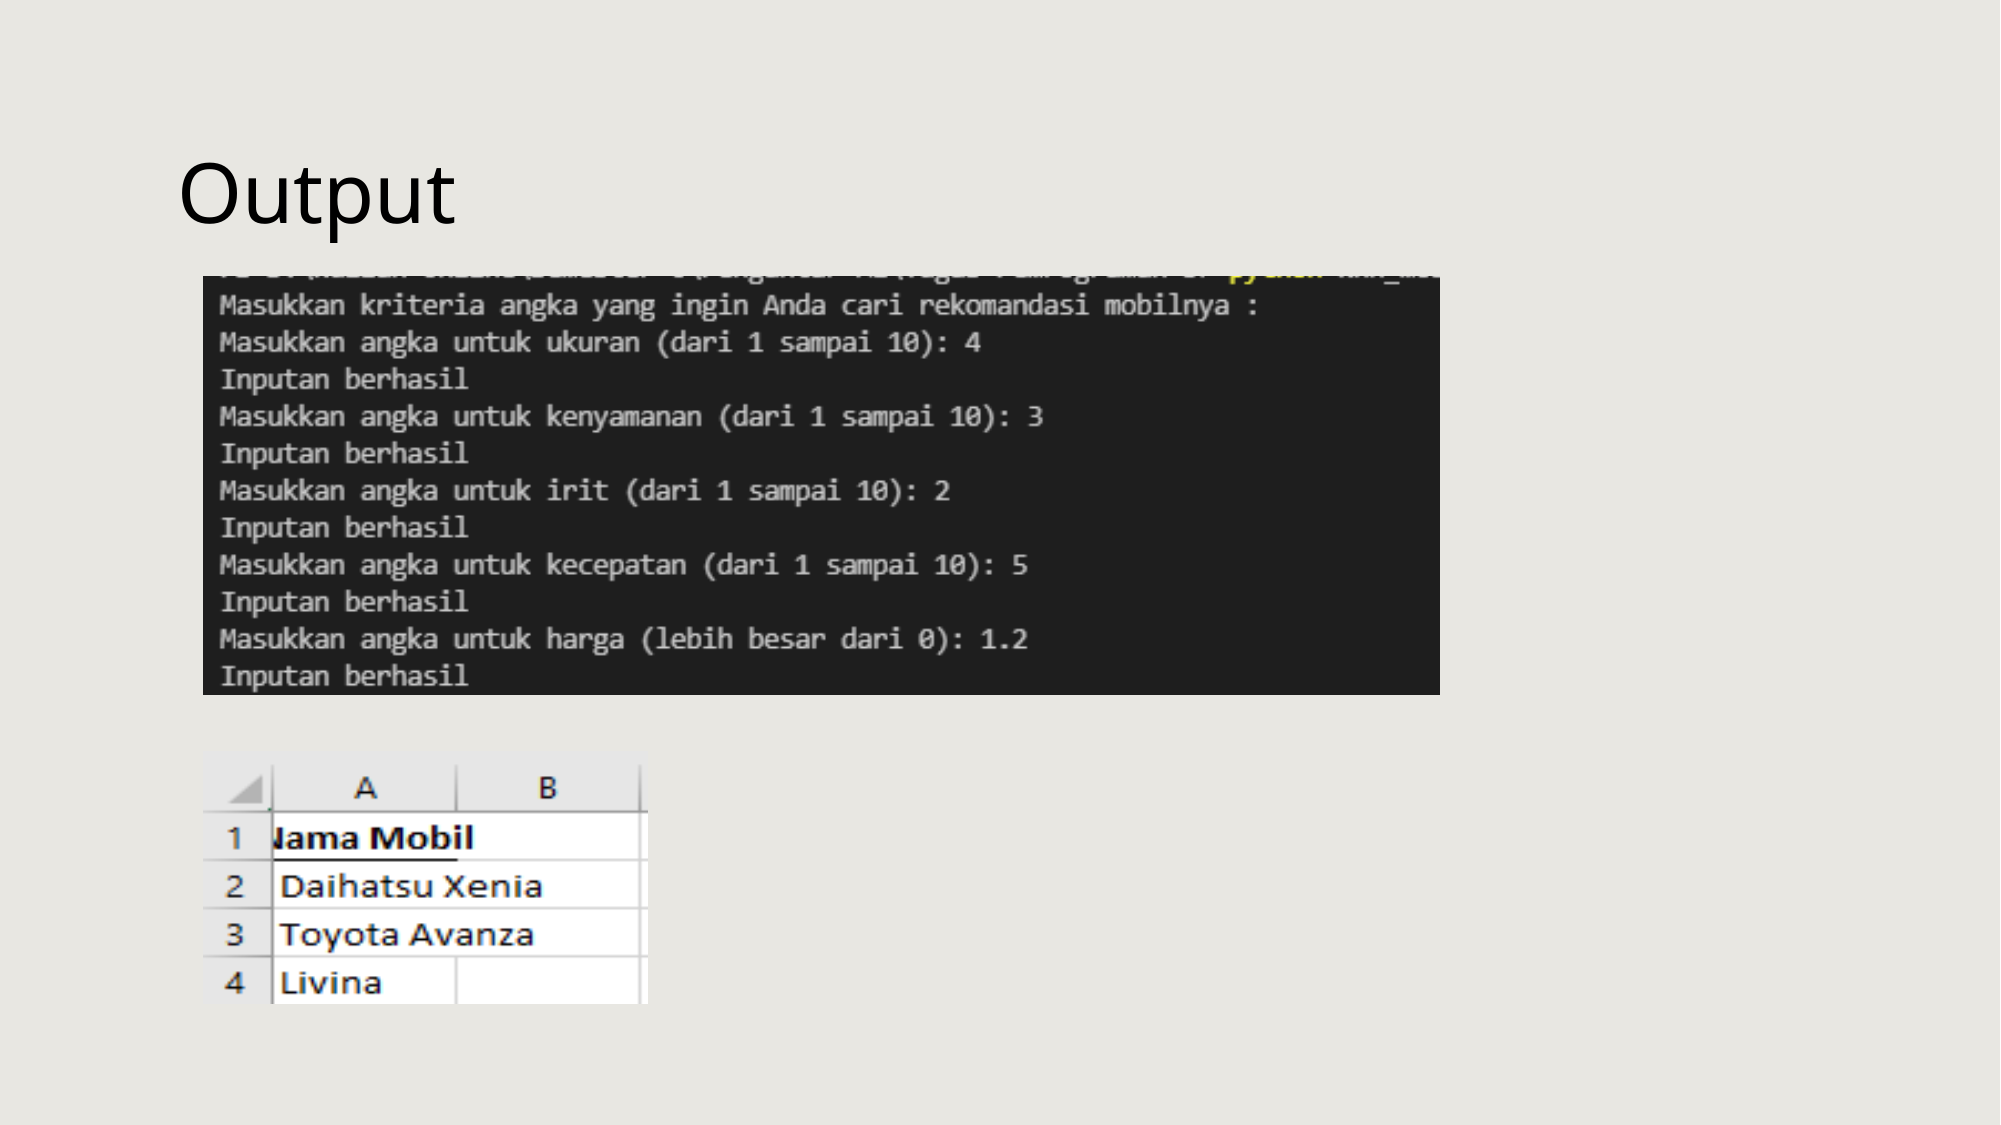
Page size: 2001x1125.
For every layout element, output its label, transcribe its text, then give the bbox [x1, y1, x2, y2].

picture [203, 276, 1441, 695]
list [203, 750, 648, 1005]
title Output [162, 64, 1838, 248]
